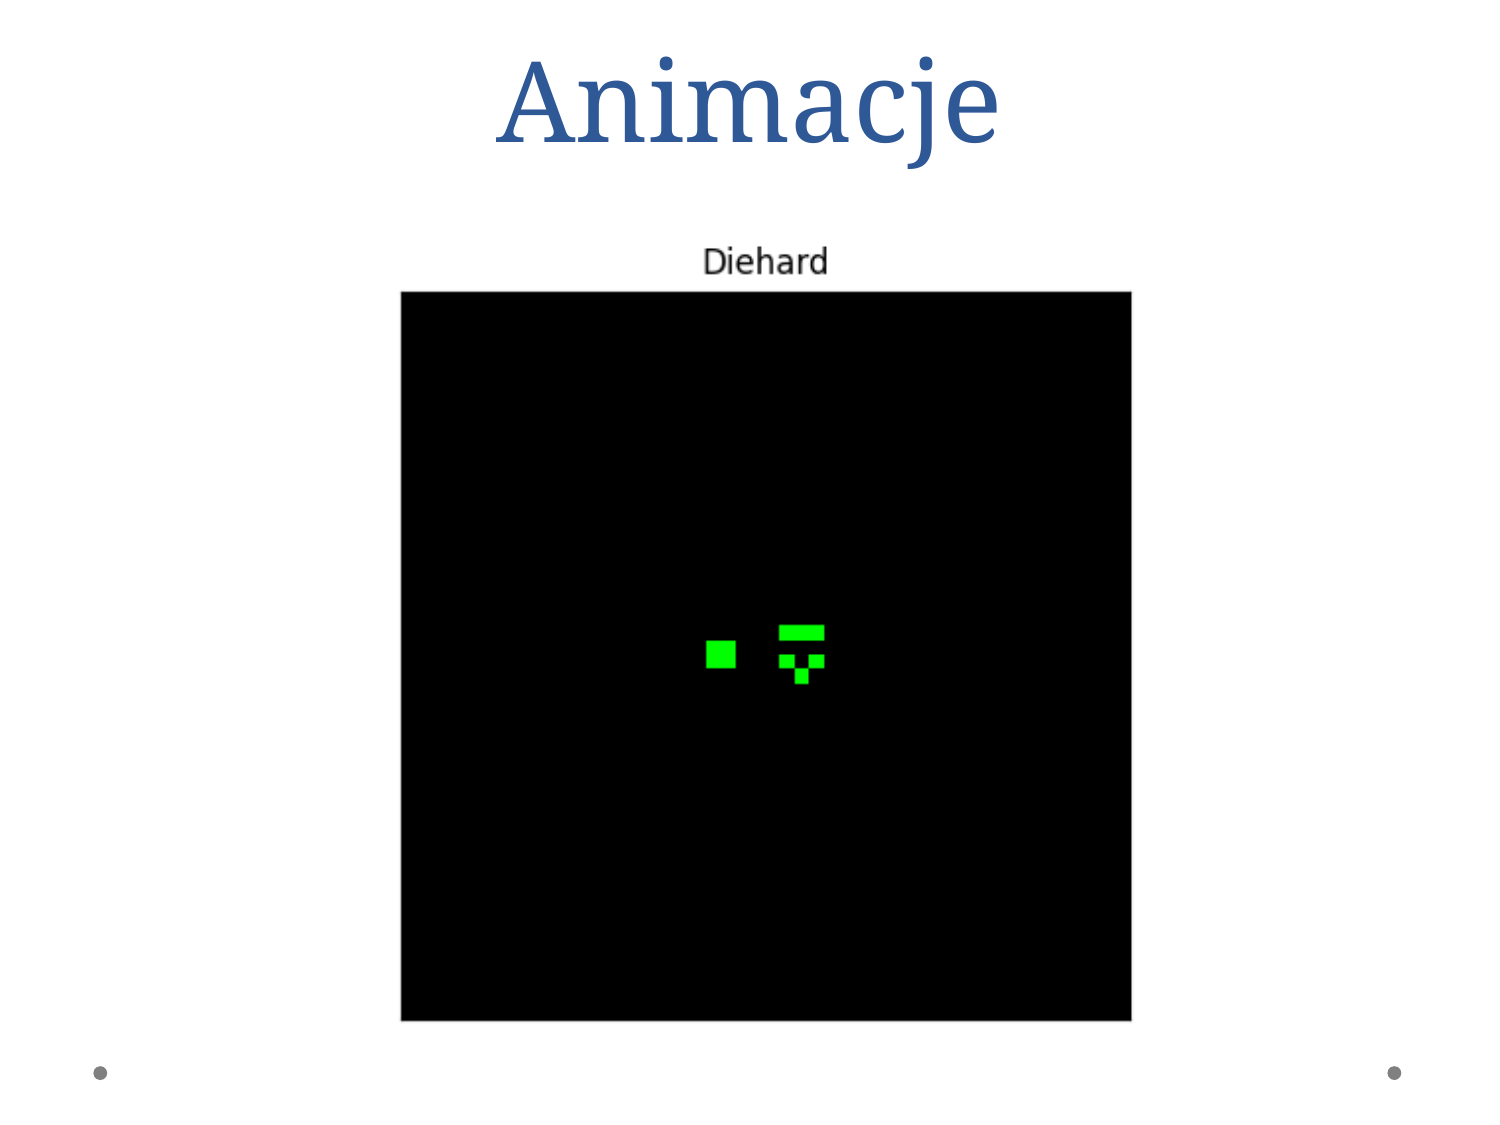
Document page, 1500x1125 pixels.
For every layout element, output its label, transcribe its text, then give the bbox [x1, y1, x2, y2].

picture [119, 177, 1381, 1124]
title Animacje [75, 0, 1425, 173]
